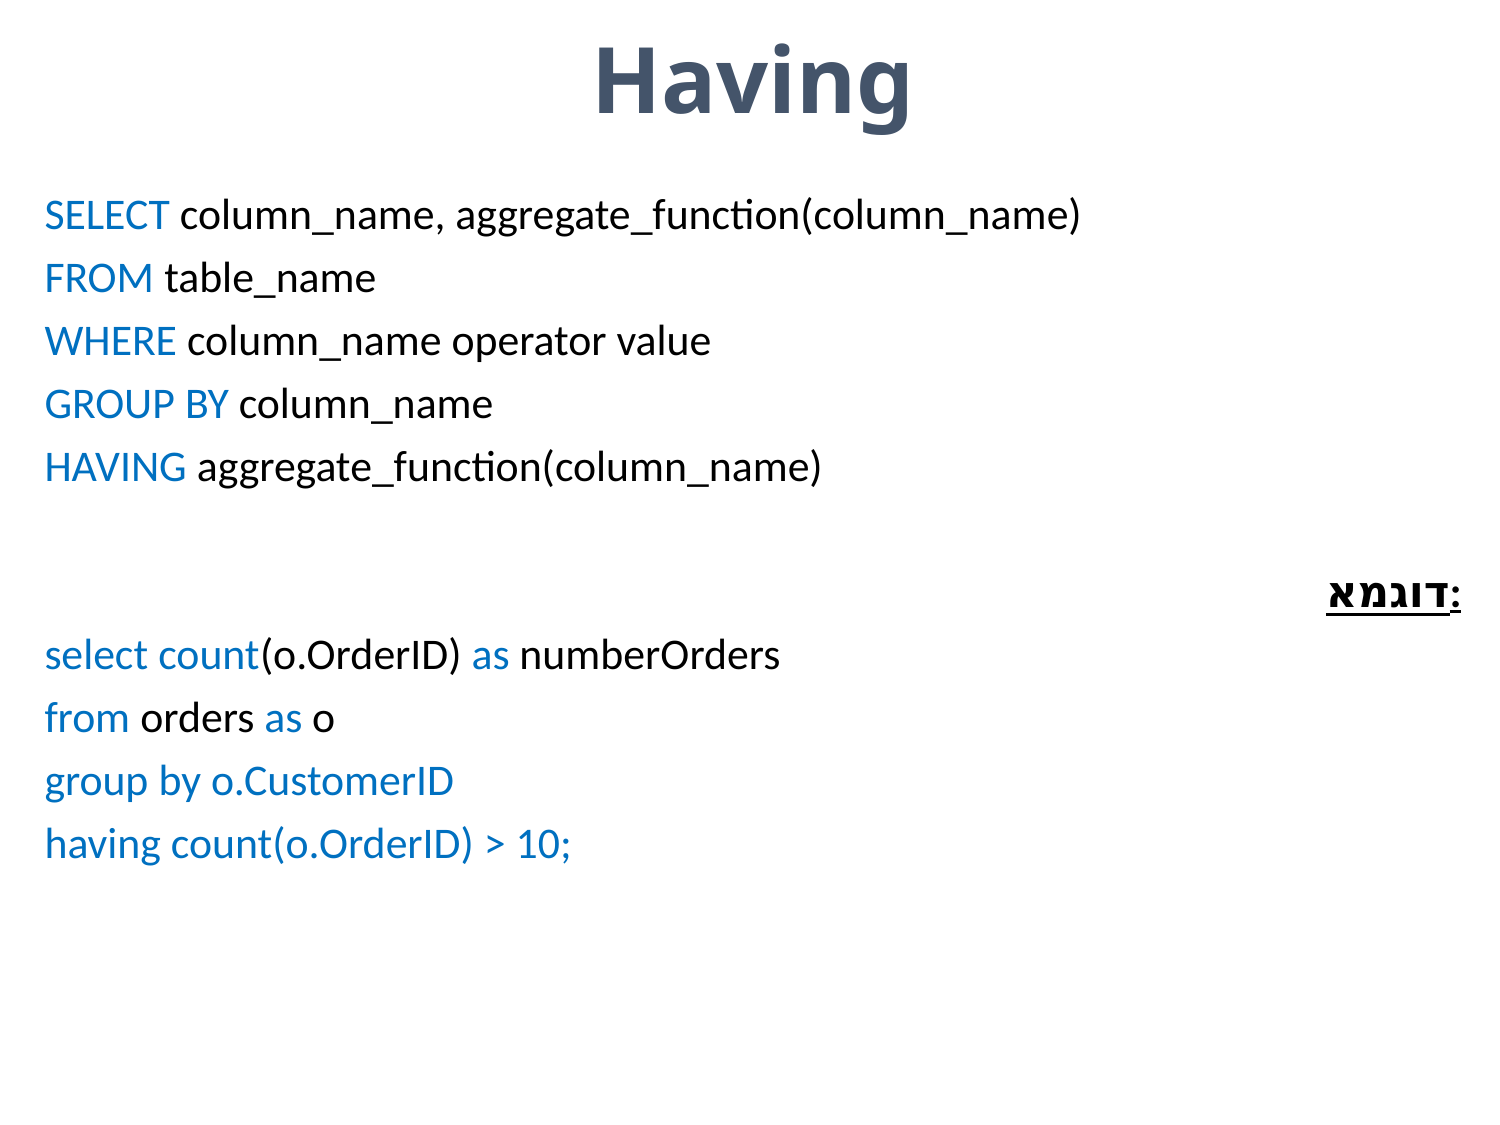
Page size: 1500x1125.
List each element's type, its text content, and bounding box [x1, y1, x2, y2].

list SELECT column_name, aggregate_function(column_name) FROM table_name WHERE column_name operator value GROUP BY column_name HAVING aggregate_function(column_name) דוגמא: select count(o.OrderID) as numberOrders from orders as o group by o.CustomerID having count(o.OrderID) > 10; [29, 184, 1477, 1125]
title Having [159, 19, 1347, 149]
